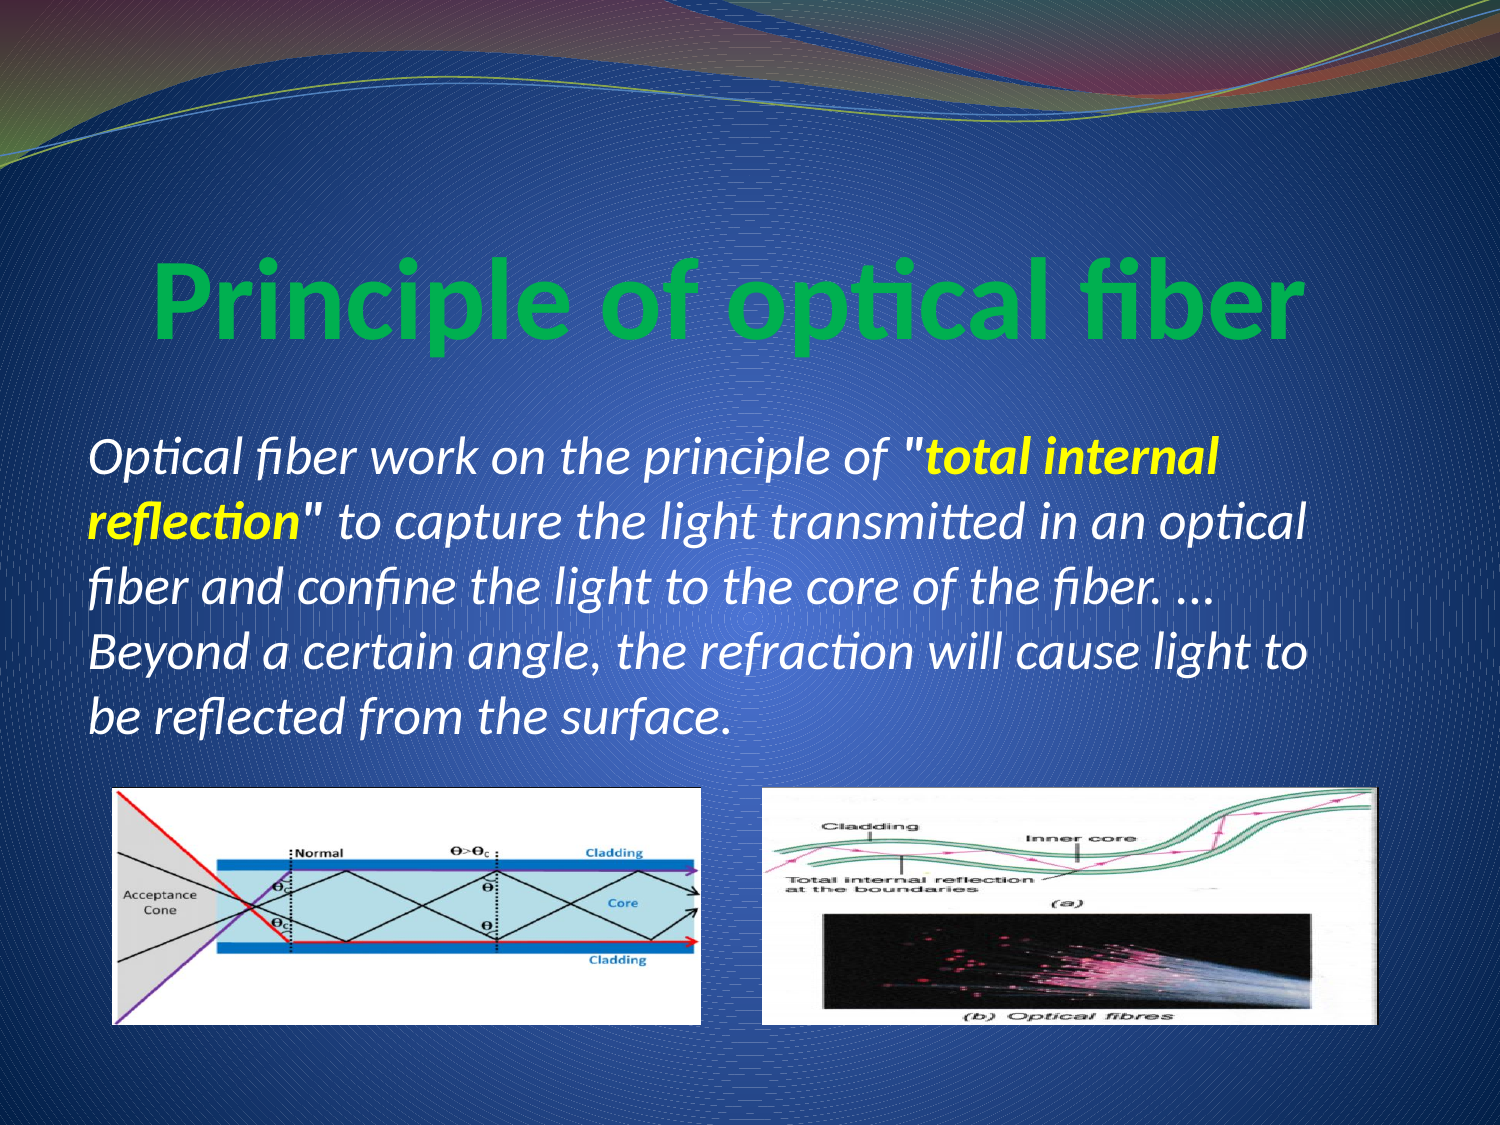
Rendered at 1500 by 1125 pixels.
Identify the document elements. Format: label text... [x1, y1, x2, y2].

picture [112, 787, 701, 1026]
title Principle of optical fiber [87, 174, 1376, 363]
subtitle Optical fiber work on the principle of "total internal reflection" to capture the light transmitted in an optical fiber and confine the light to the core of the fiber. ... Beyond a certain angle, the refraction will cause light to be reflected from the surface. [87, 412, 1376, 1038]
picture [762, 787, 1380, 1026]
